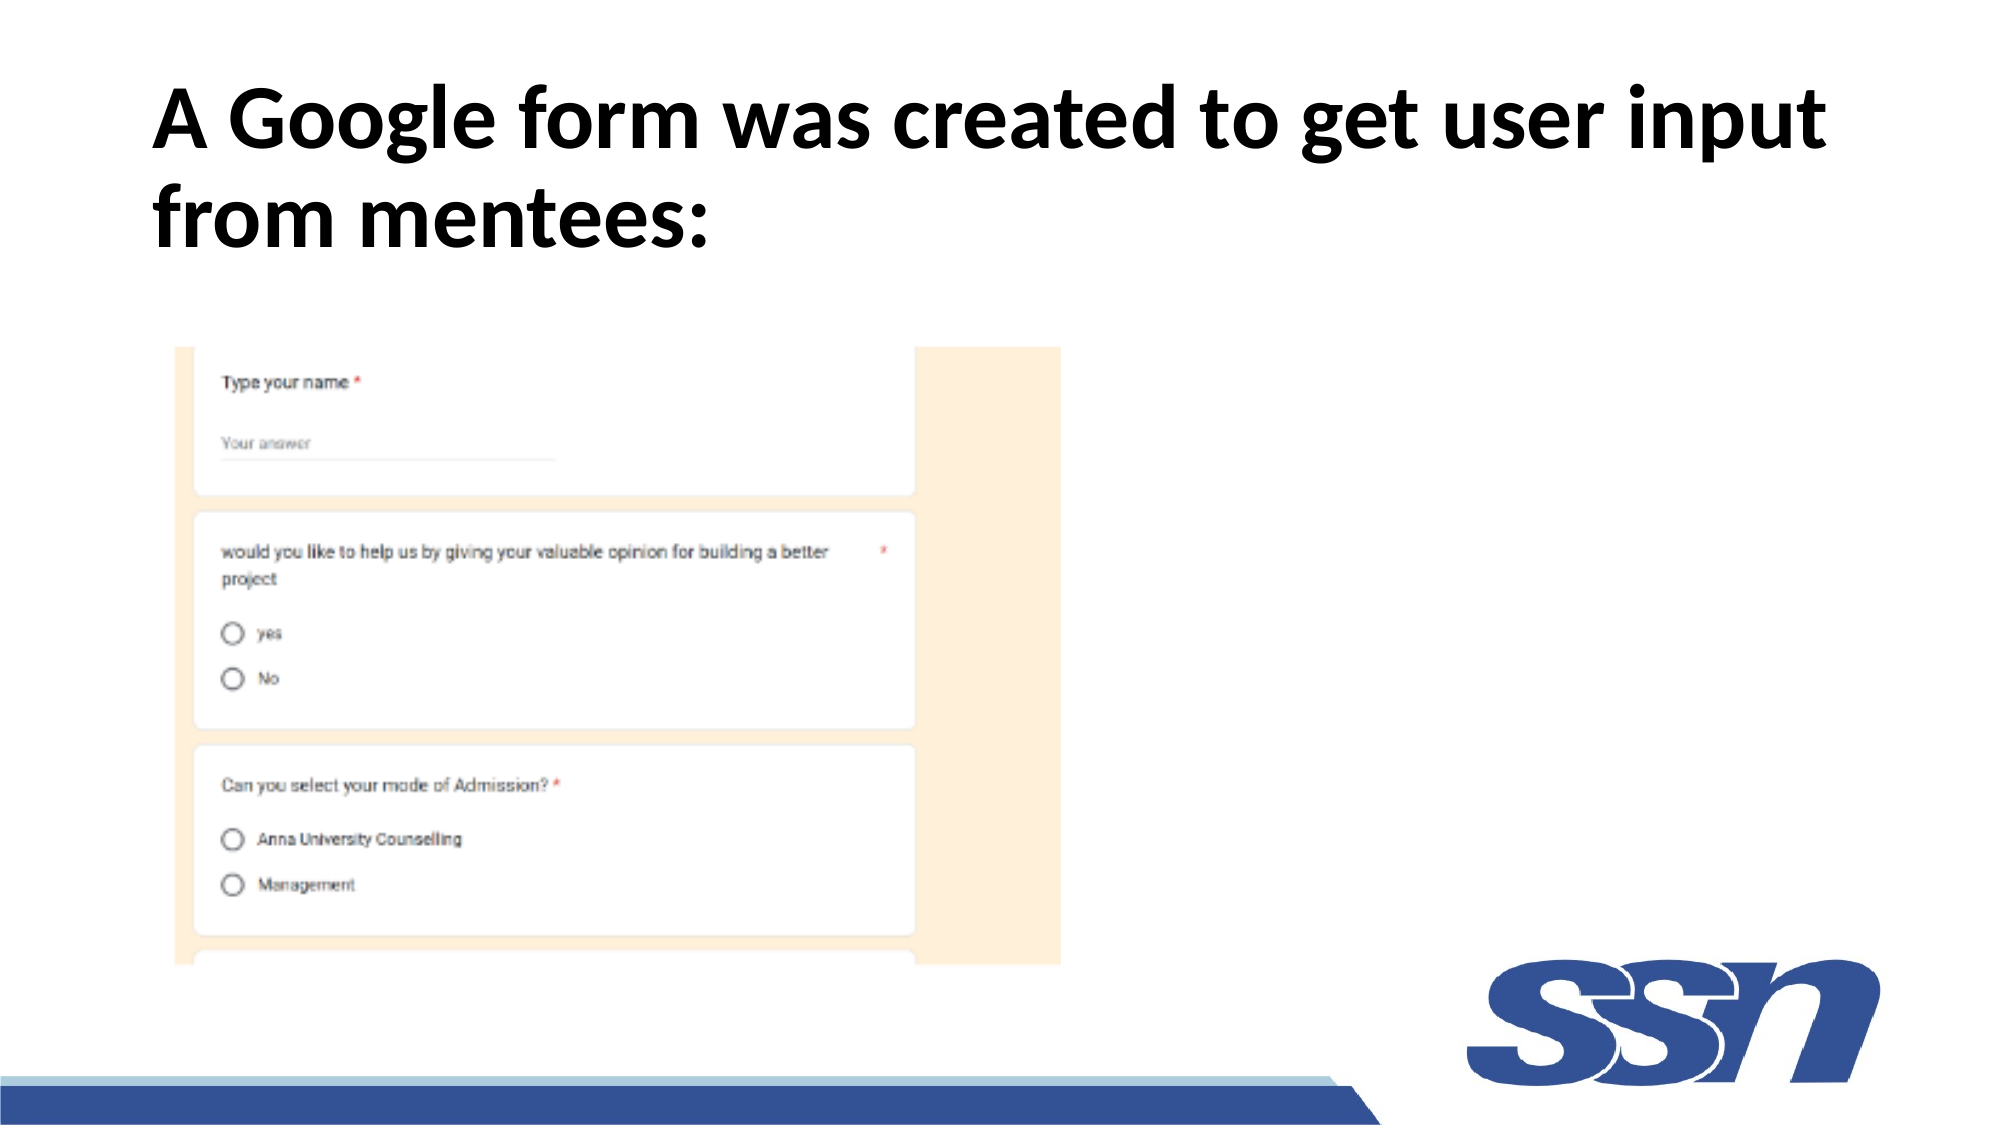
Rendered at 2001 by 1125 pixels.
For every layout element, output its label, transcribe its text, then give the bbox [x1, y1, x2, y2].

picture [0, 328, 1967, 1125]
title A Google form was created to get user input from mentees: [137, 59, 1863, 278]
